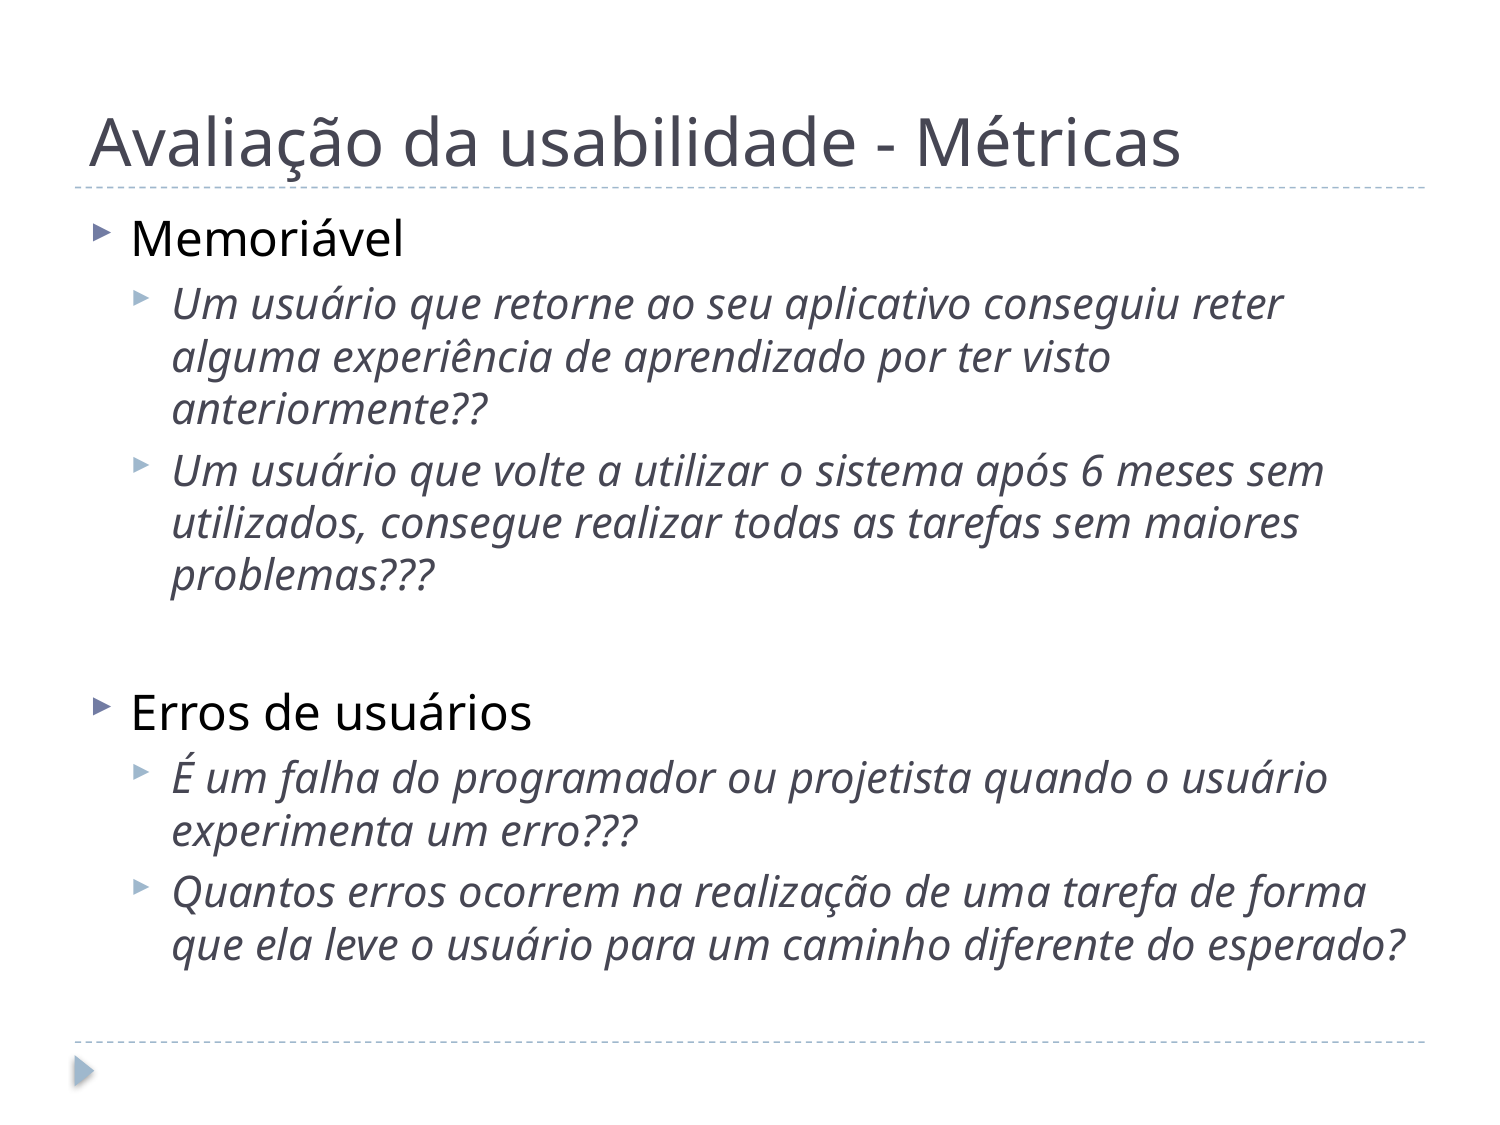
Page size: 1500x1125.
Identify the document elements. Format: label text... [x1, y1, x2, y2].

list Memoriável Um usuário que retorne ao seu aplicativo conseguiu reter alguma experiência de aprendizado por ter visto anteriormente?? Um usuário que volte a utilizar o sistema após 6 meses sem utilizados, consegue realizar todas as tarefas sem maiores problemas??? Erros de usuários É um falha do programador ou projetista quando o usuário experimenta um erro??? Quantos erros ocorrem na realização de uma tarefa de forma que ela leve o usuário para um caminho diferente do esperado? [75, 200, 1425, 1010]
title Avaliação da usabilidade - Métricas [75, 24, 1425, 188]
